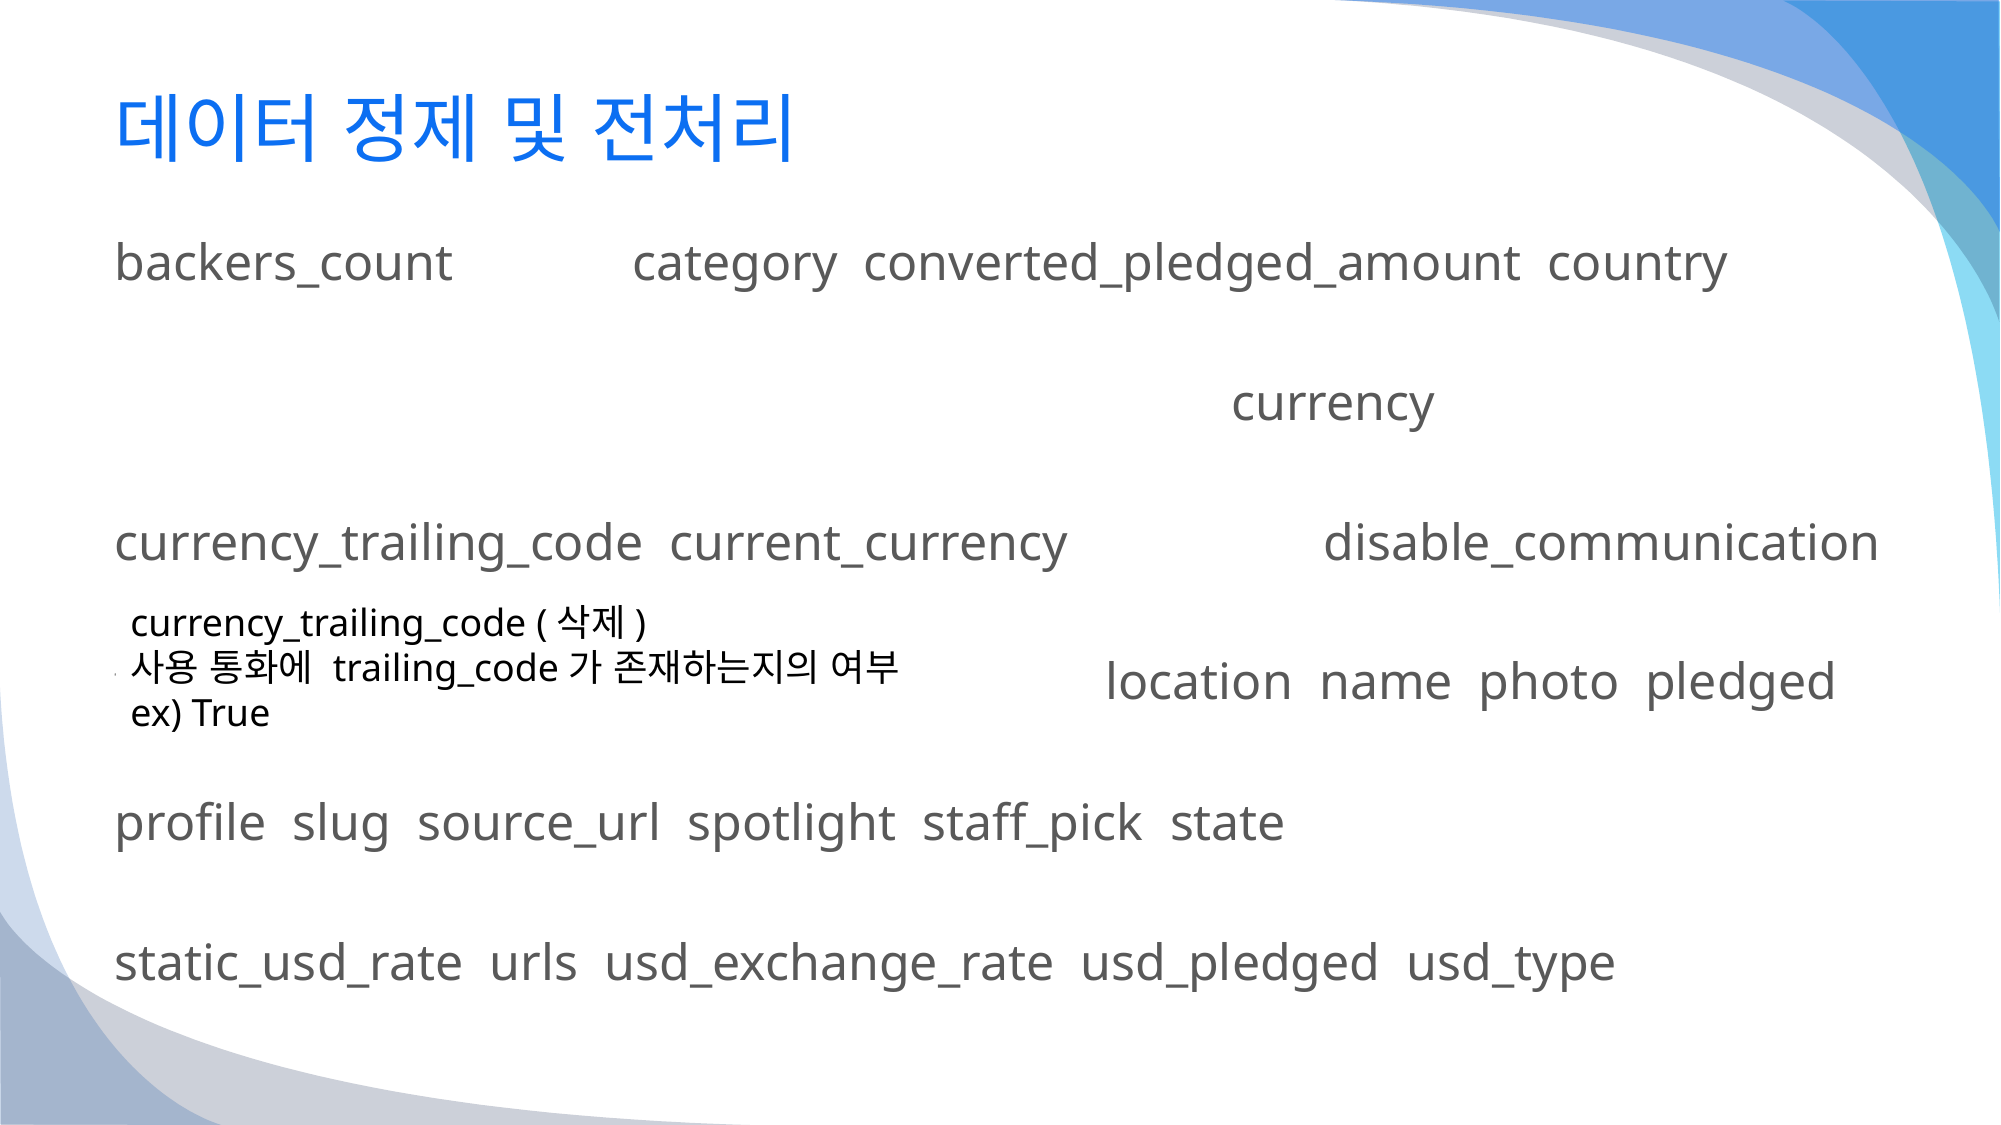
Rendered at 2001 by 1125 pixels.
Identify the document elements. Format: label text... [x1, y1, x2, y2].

text_box currency_trailing_code (삭제) 사용 통화에 trailing_code가 존재하는지의 여부 ex) True [115, 591, 937, 742]
list backers_count blurb category converted_pledged_amount country country_displayable_name created_at creator currency currency_symbol currency_trailing_code current_currency deadline disable_communication fx_rate goal id is_starrable launched_at location name photo pledged profile slug source_url spotlight staff_pick state state_changed_at static_usd_rate urls usd_exchange_rate usd_pledged usd_type [99, 222, 1900, 1005]
title 데이터 정제 및 전처리 [99, 50, 1900, 202]
